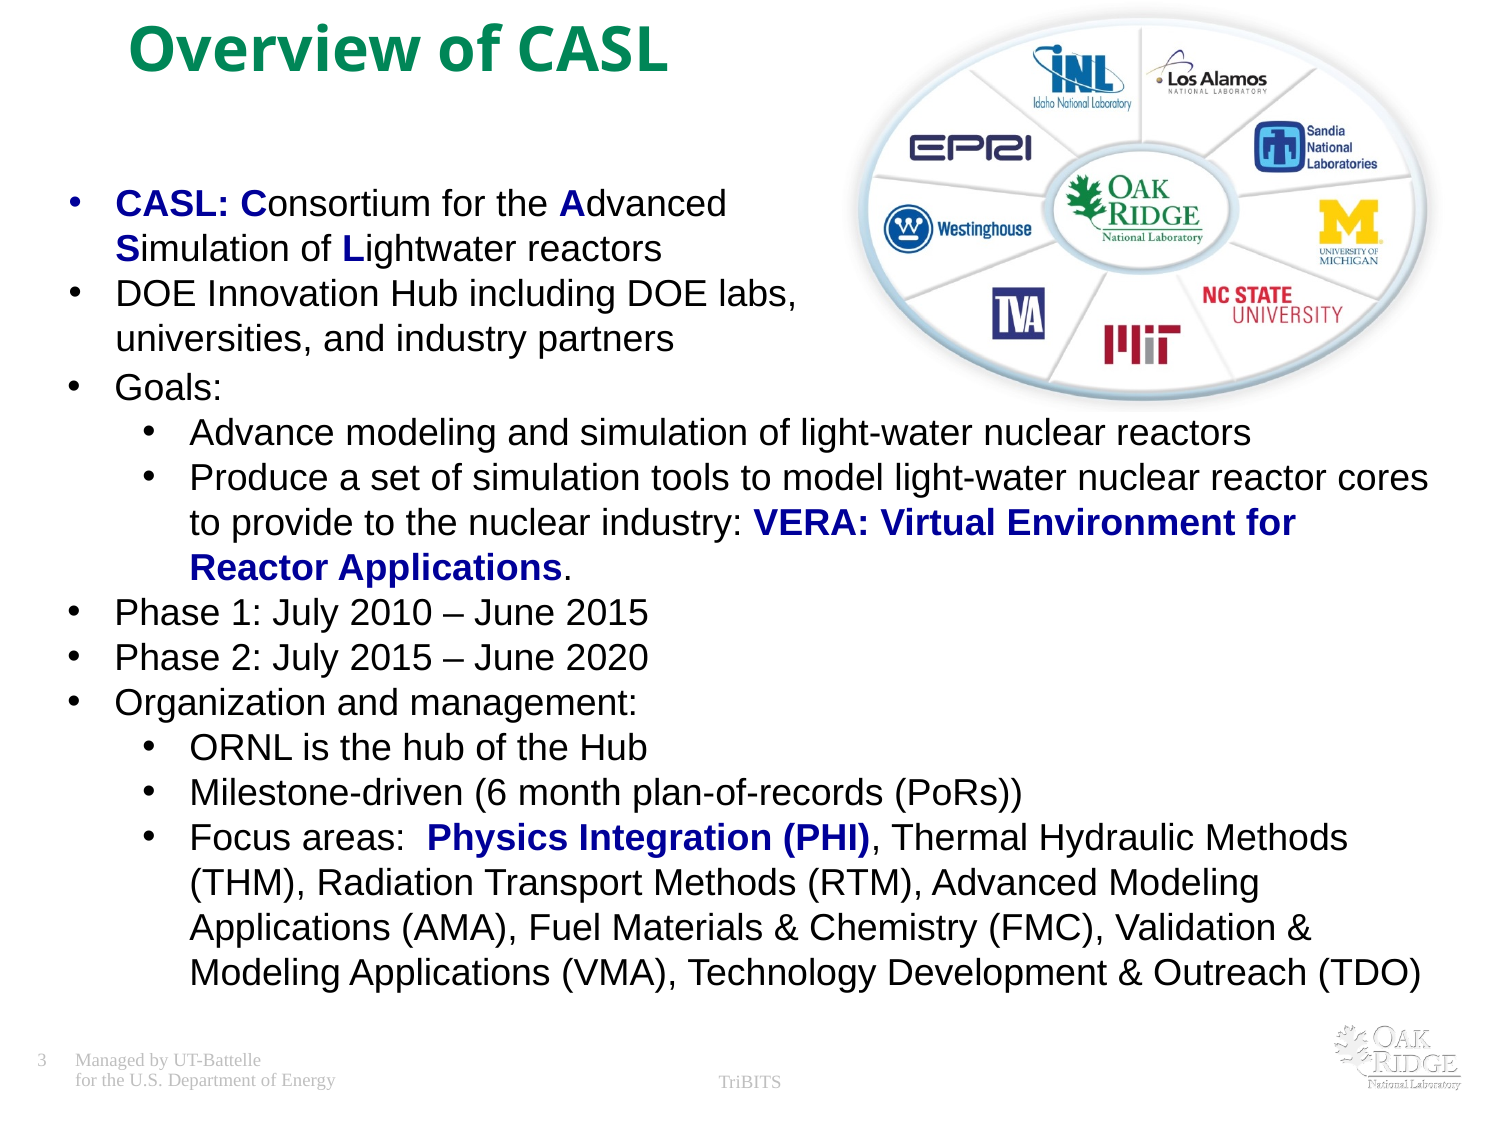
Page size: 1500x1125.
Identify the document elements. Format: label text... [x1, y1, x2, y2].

text_box CASL: Consortium for the Advanced Simulation of Lightwater reactors DOE Innovation Hub including DOE labs, universities, and industry partners [25, 171, 829, 367]
text_box Goals: Advance modeling and simulation of light-water nuclear reactors Produce a set of simulation tools to model light-water nuclear reactor cores to provide to the nuclear industry: VERA: Virtual Environment for Reactor Applications. Phase 1: July 2010 – June 2015 Phase 2: July 2015 – June 2020 Organization and management: ORNL is the hub of the Hub Milestone-driven (6 month plan-of-records (PoRs)) Focus areas: Physics Integration (PHI), Thermal Hydraulic Methods (THM), Radiation Transport Methods (RTM), Advanced Modeling Applications (AMA), Fuel Materials & Chemistry (FMC), Validation & Modeling Applications (VMA), Technology Development & Outreach (TDO) [24, 355, 1461, 1001]
picture [834, 0, 1447, 412]
title Overview of CASL [112, 14, 829, 78]
picture [1325, 1019, 1472, 1095]
